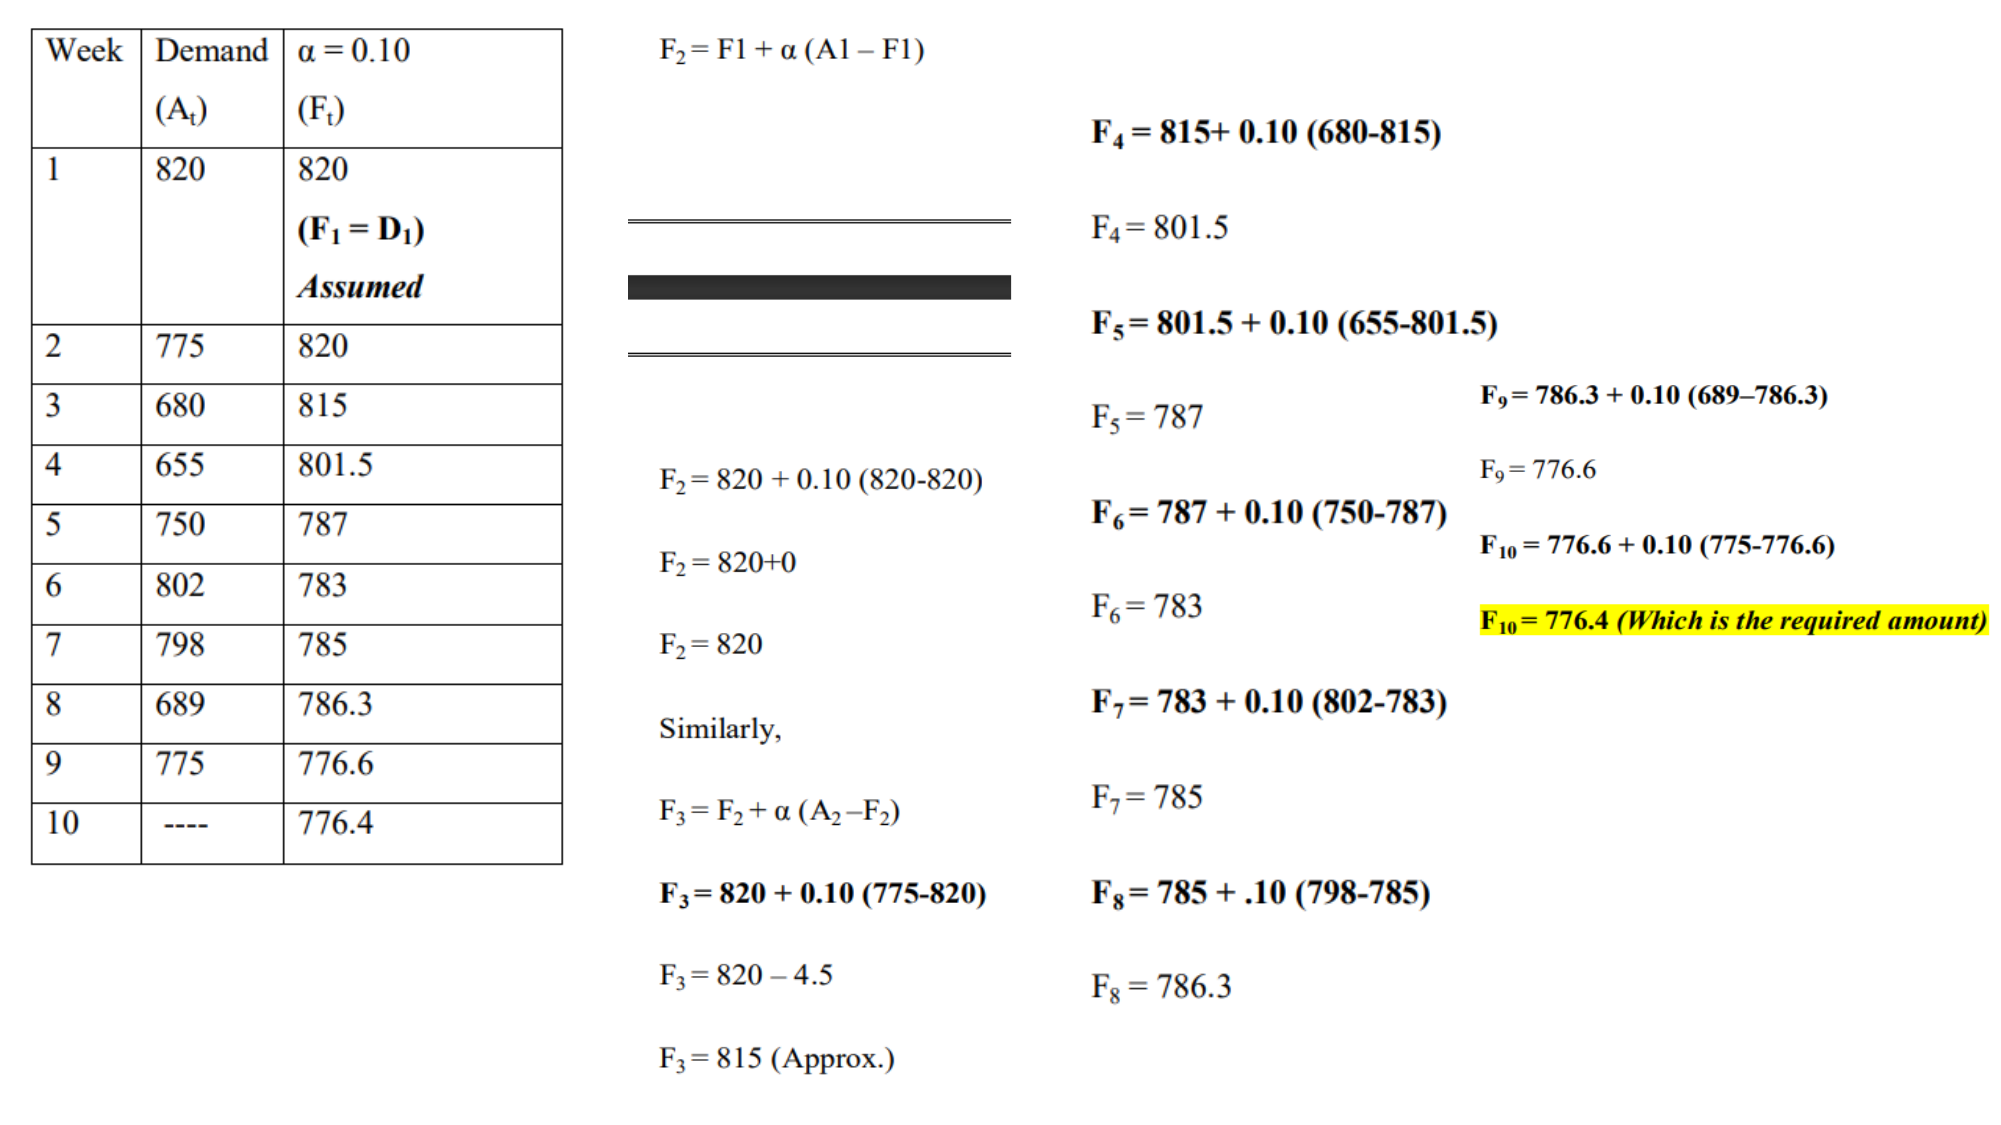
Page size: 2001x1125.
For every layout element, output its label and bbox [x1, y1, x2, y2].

picture [0, 13, 1012, 1084]
picture [1051, 93, 2000, 1010]
